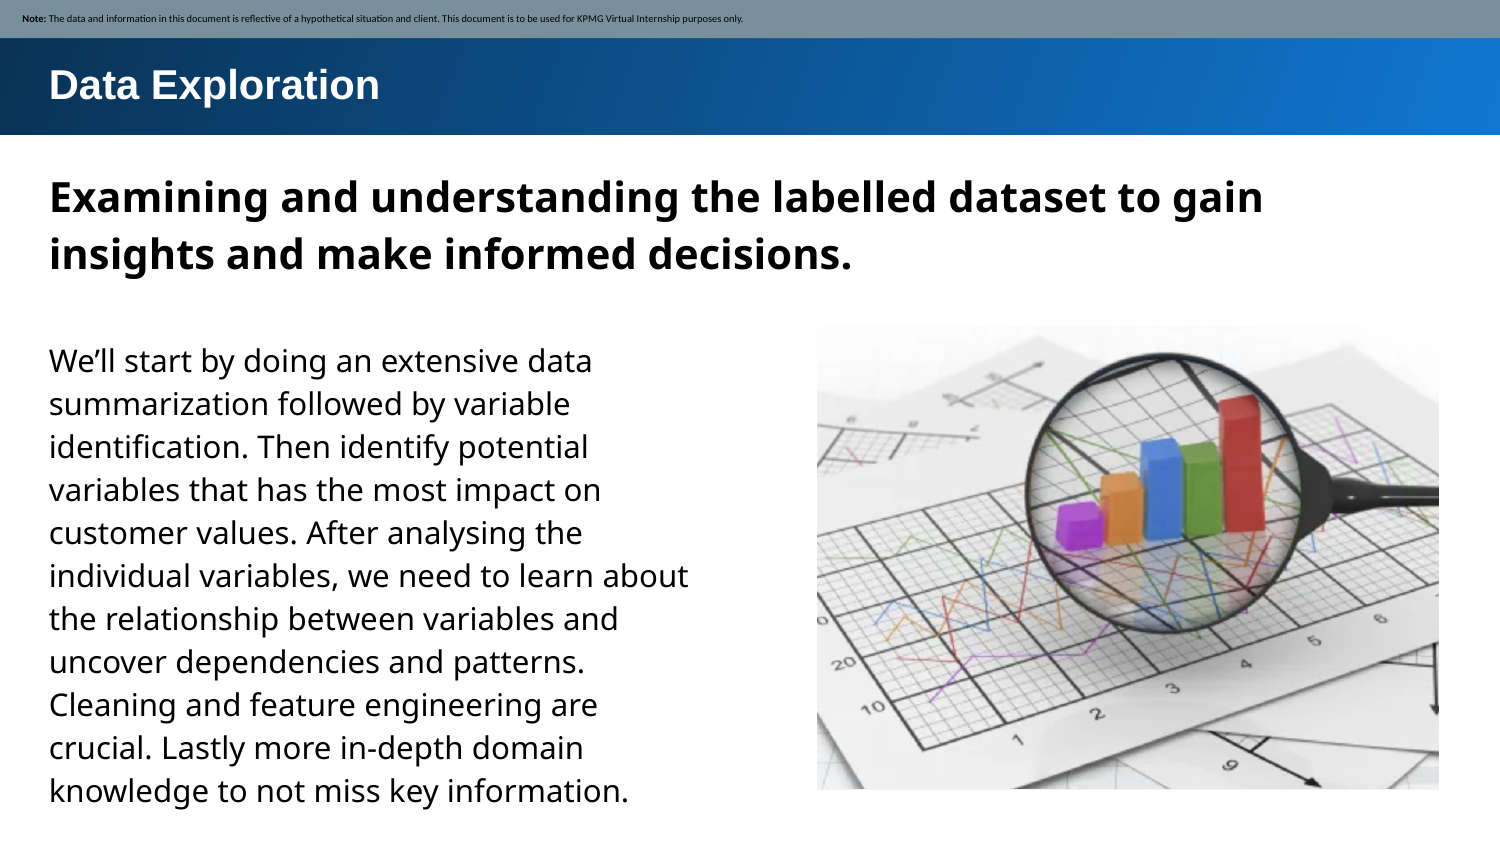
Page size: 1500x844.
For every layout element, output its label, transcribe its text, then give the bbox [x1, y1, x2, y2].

text_box We’ll start by doing an extensive data summarization followed by variable identification. Then identify potential variables that has the most impact on customer values. After analysing the individual variables, we need to learn about the relationship between variables and uncover dependencies and patterns. Cleaning and feature engineering are crucial. Lastly more in-depth domain knowledge to not miss key information. [33, 320, 712, 824]
text_box Data Exploration [33, 43, 1439, 124]
picture [814, 317, 1439, 789]
text_box [0, 39, 1500, 135]
text_box Note: The data and information in this document is reflective of a hypothetical situation and client. This document is to be used for KPMG Virtual Internship purposes only. [0, 0, 1500, 39]
text_box Examining and understanding the labelled dataset to gain insights and make informed decisions. [33, 147, 1439, 293]
